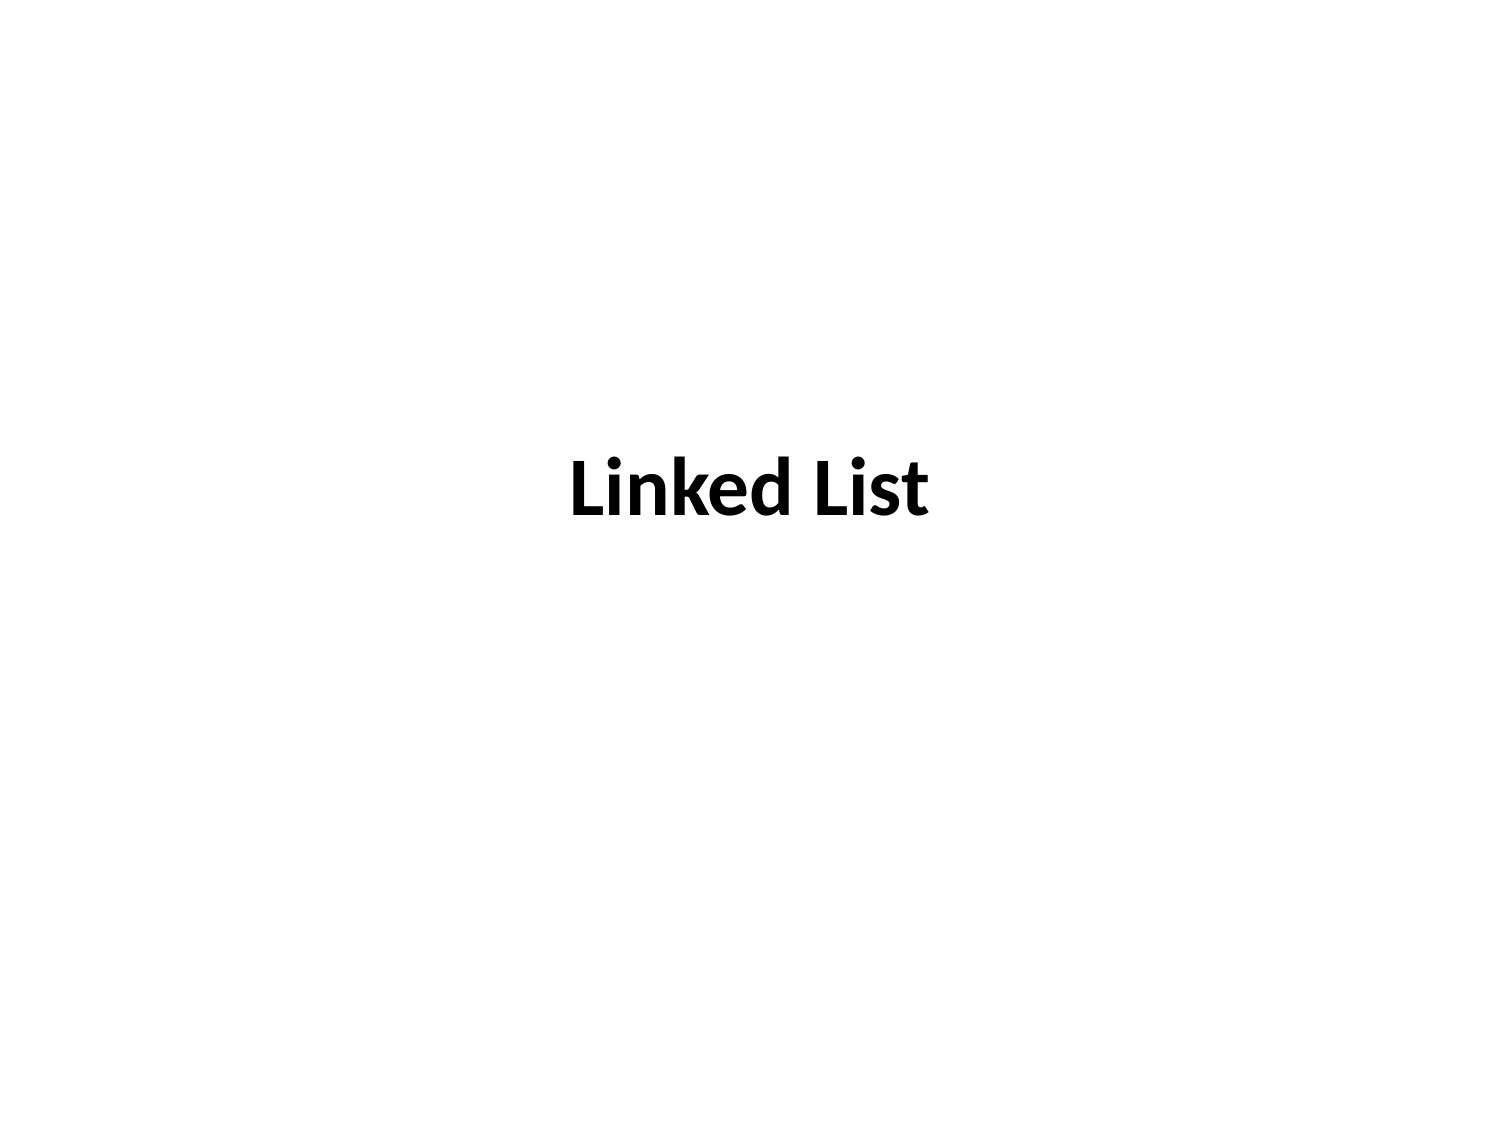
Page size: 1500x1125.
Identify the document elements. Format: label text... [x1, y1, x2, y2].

list Linked List [75, 174, 1425, 918]
